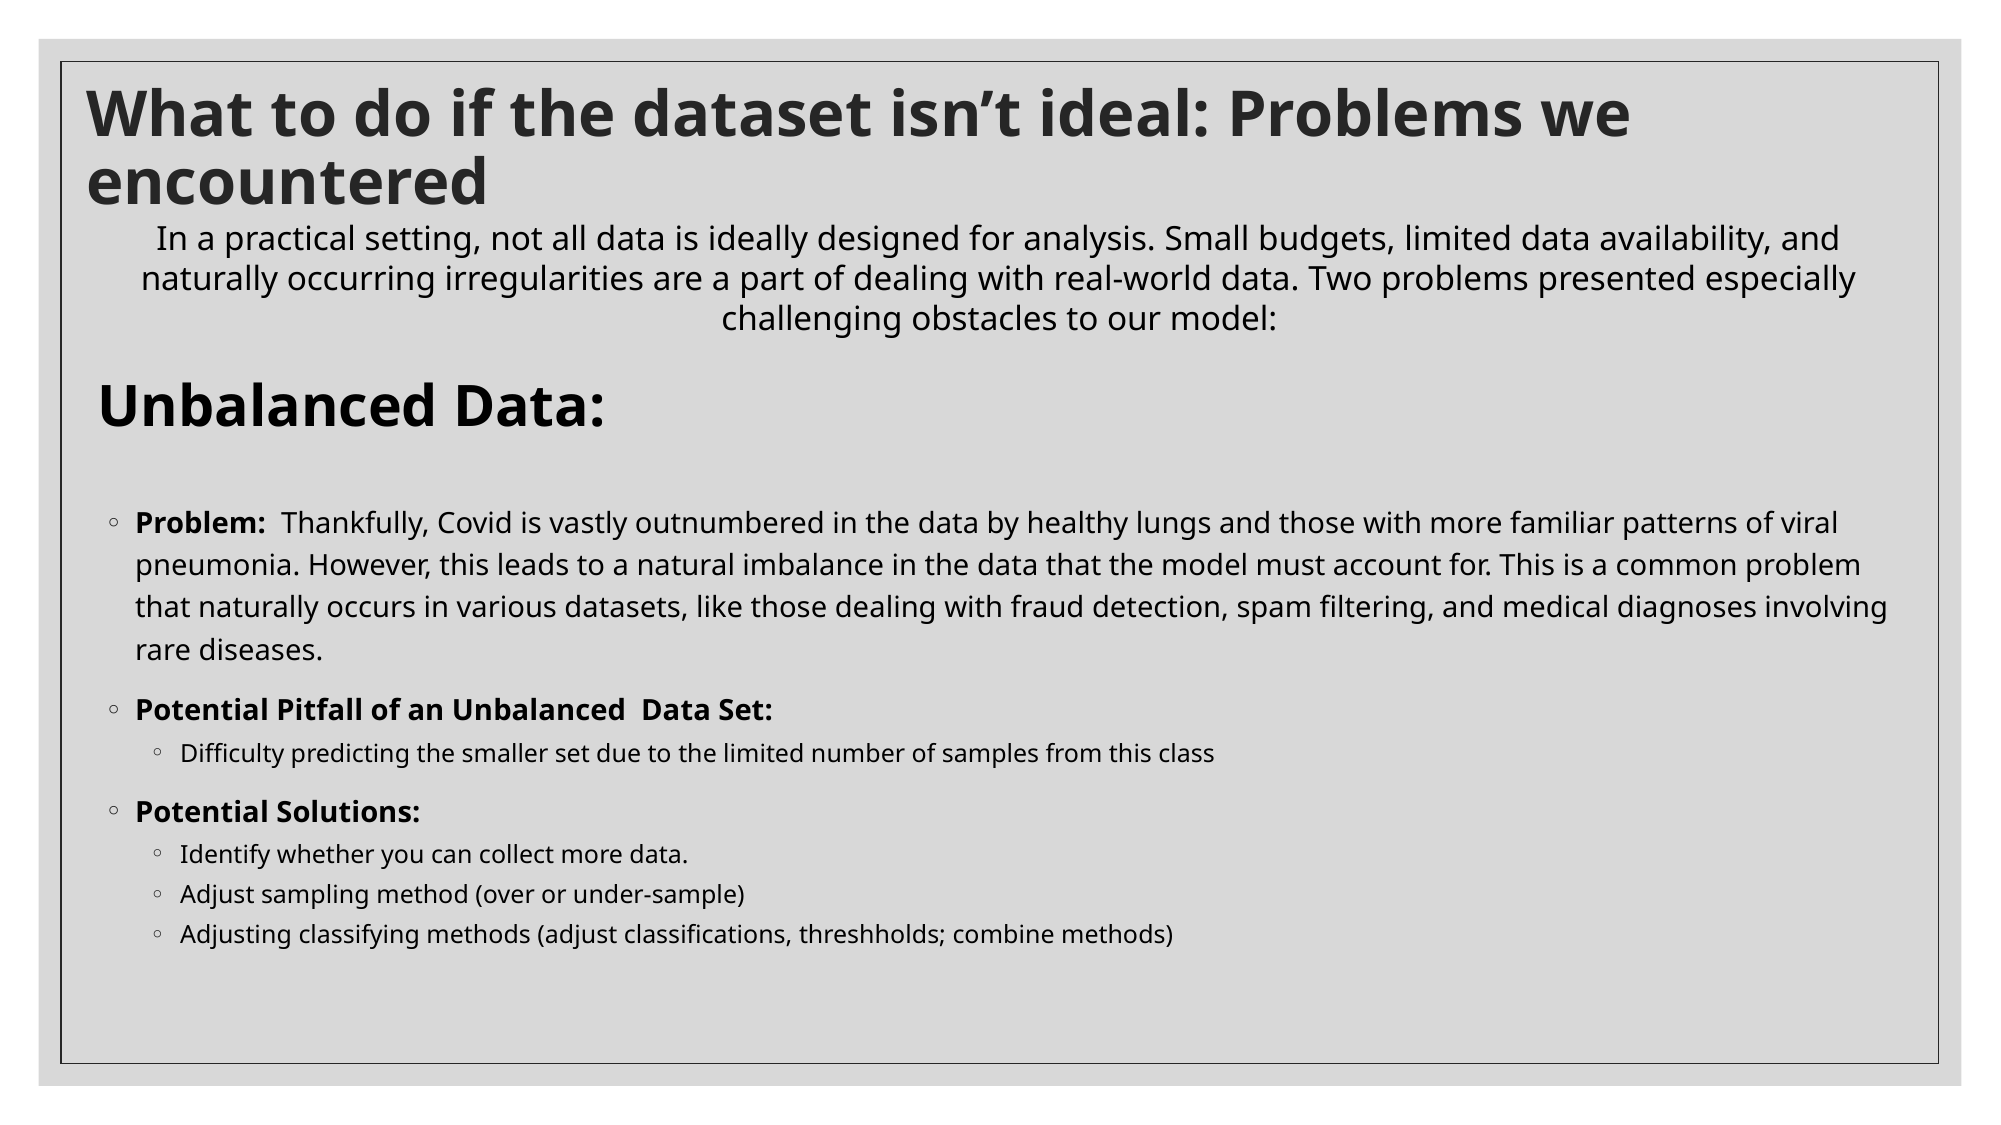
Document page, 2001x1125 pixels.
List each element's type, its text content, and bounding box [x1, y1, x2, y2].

list Problem: Thankfully, Covid is vastly outnumbered in the data by healthy lungs and those with more familiar patterns of viral pneumonia. However, this leads to a natural imbalance in the data that the model must account for. This is a common problem that naturally occurs in various datasets, like those dealing with fraud detection, spam filtering, and medical diagnoses involving rare diseases. Potential Pitfall of an Unbalanced Data Set: Difficulty predicting the smaller set due to the limited number of samples from this class Potential Solutions: Identify whether you can collect more data. Adjust sampling method (over or under-sample) Adjusting classifying methods (adjust classifications, threshholds; combine methods) [90, 490, 1908, 1051]
text_box In a practical setting, not all data is ideally designed for analysis. Small budgets, limited data availability, and naturally occurring irregularities are a part of dealing with real-world data. Two problems presented especially challenging obstacles to our model: [112, 209, 1888, 390]
title What to do if the dataset isn’t ideal: Problems we encountered [71, 74, 1929, 227]
list Unbalanced Data: [90, 362, 1929, 491]
